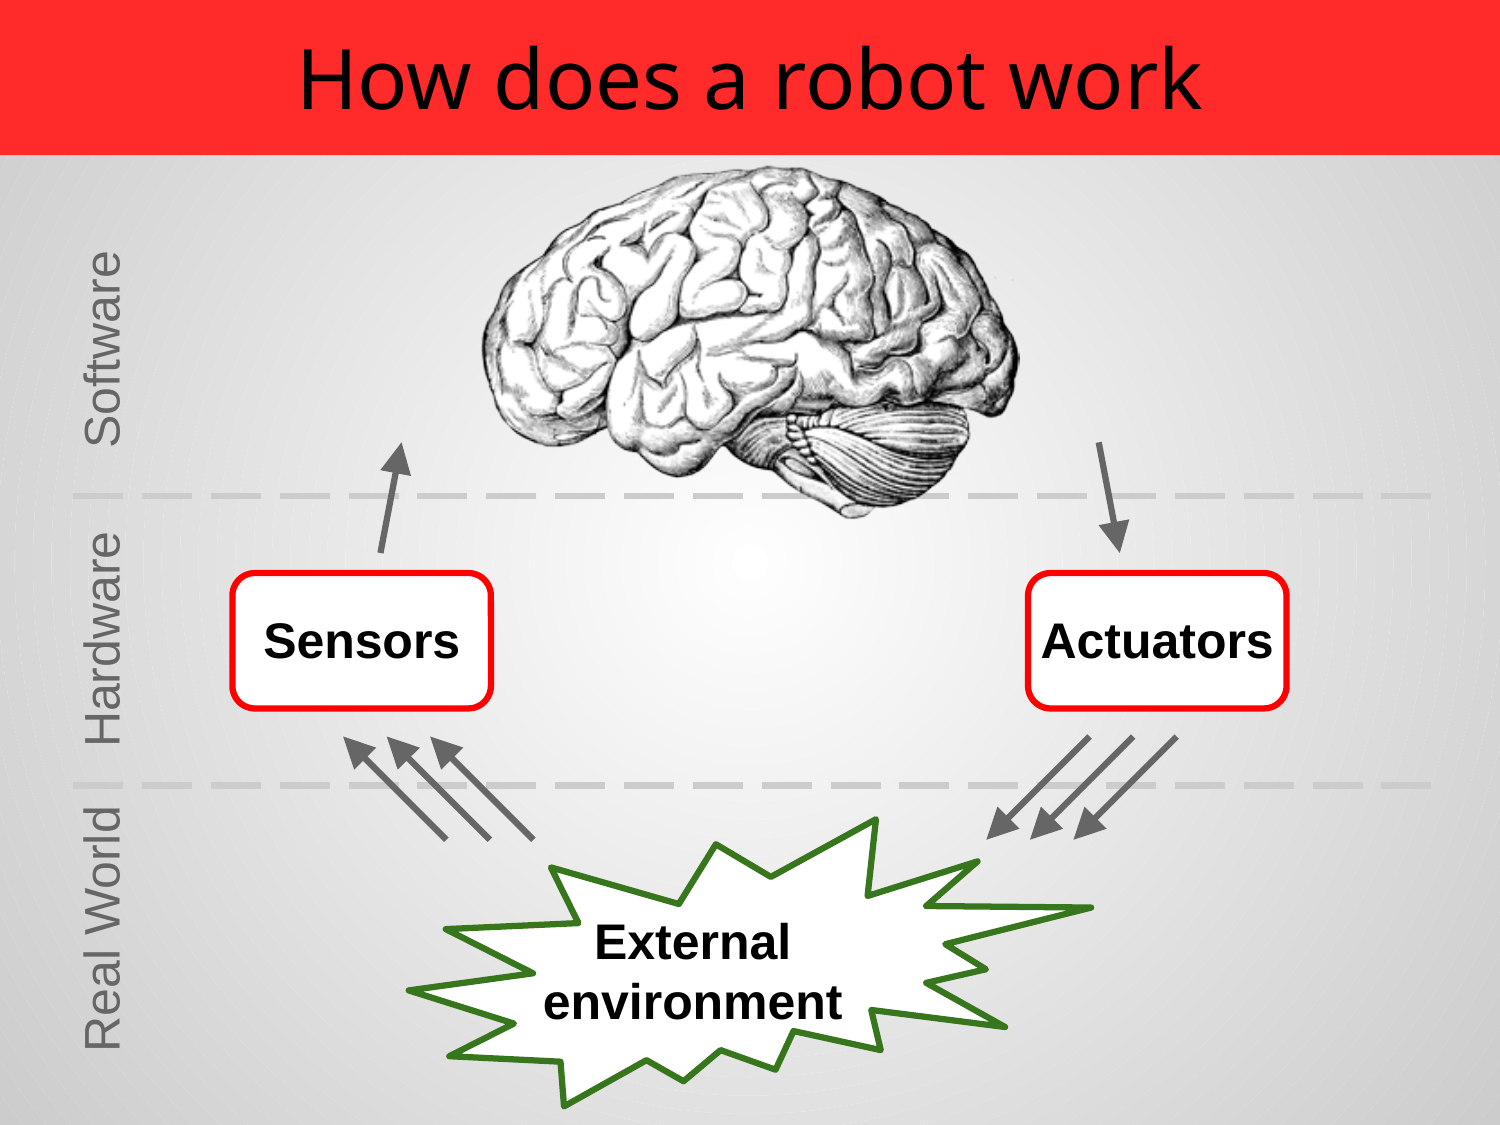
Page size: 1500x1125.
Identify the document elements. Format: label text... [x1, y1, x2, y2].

text_box Sensors [235, 593, 488, 688]
text_box External environment [449, 894, 936, 1004]
text_box [685, 819, 876, 894]
text_box [873, 861, 978, 898]
text_box Real World [54, 785, 138, 1073]
text_box [232, 573, 491, 709]
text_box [380, 442, 402, 554]
text_box Software [54, 206, 138, 494]
text_box [550, 867, 644, 894]
text_box Actuators [1016, 593, 1298, 688]
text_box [986, 736, 1177, 840]
text_box [1028, 688, 1287, 709]
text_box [1098, 442, 1121, 554]
text_box Hardware [54, 496, 138, 784]
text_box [342, 736, 534, 840]
text_box [408, 984, 449, 1004]
picture [480, 164, 1021, 524]
text_box [449, 988, 1006, 1107]
text_box [1028, 573, 1287, 593]
text_box [936, 906, 1092, 981]
title How does a robot work [0, 14, 1500, 141]
